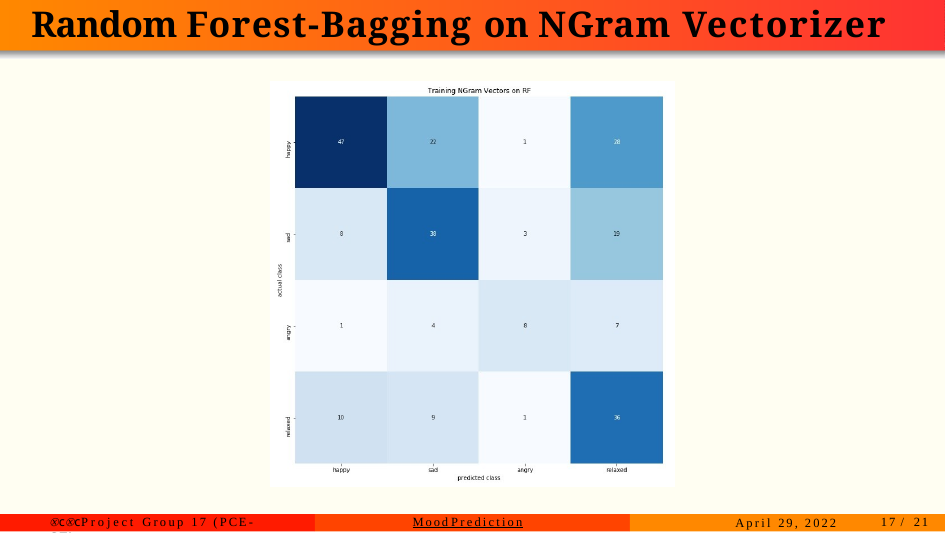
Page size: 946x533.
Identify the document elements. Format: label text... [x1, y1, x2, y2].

text_box [269, 81, 675, 487]
text_box [0, 0, 945, 59]
text_box Random Forest-Bagging on NGram Vectorizer [29, 0, 938, 45]
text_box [0, 513, 946, 532]
